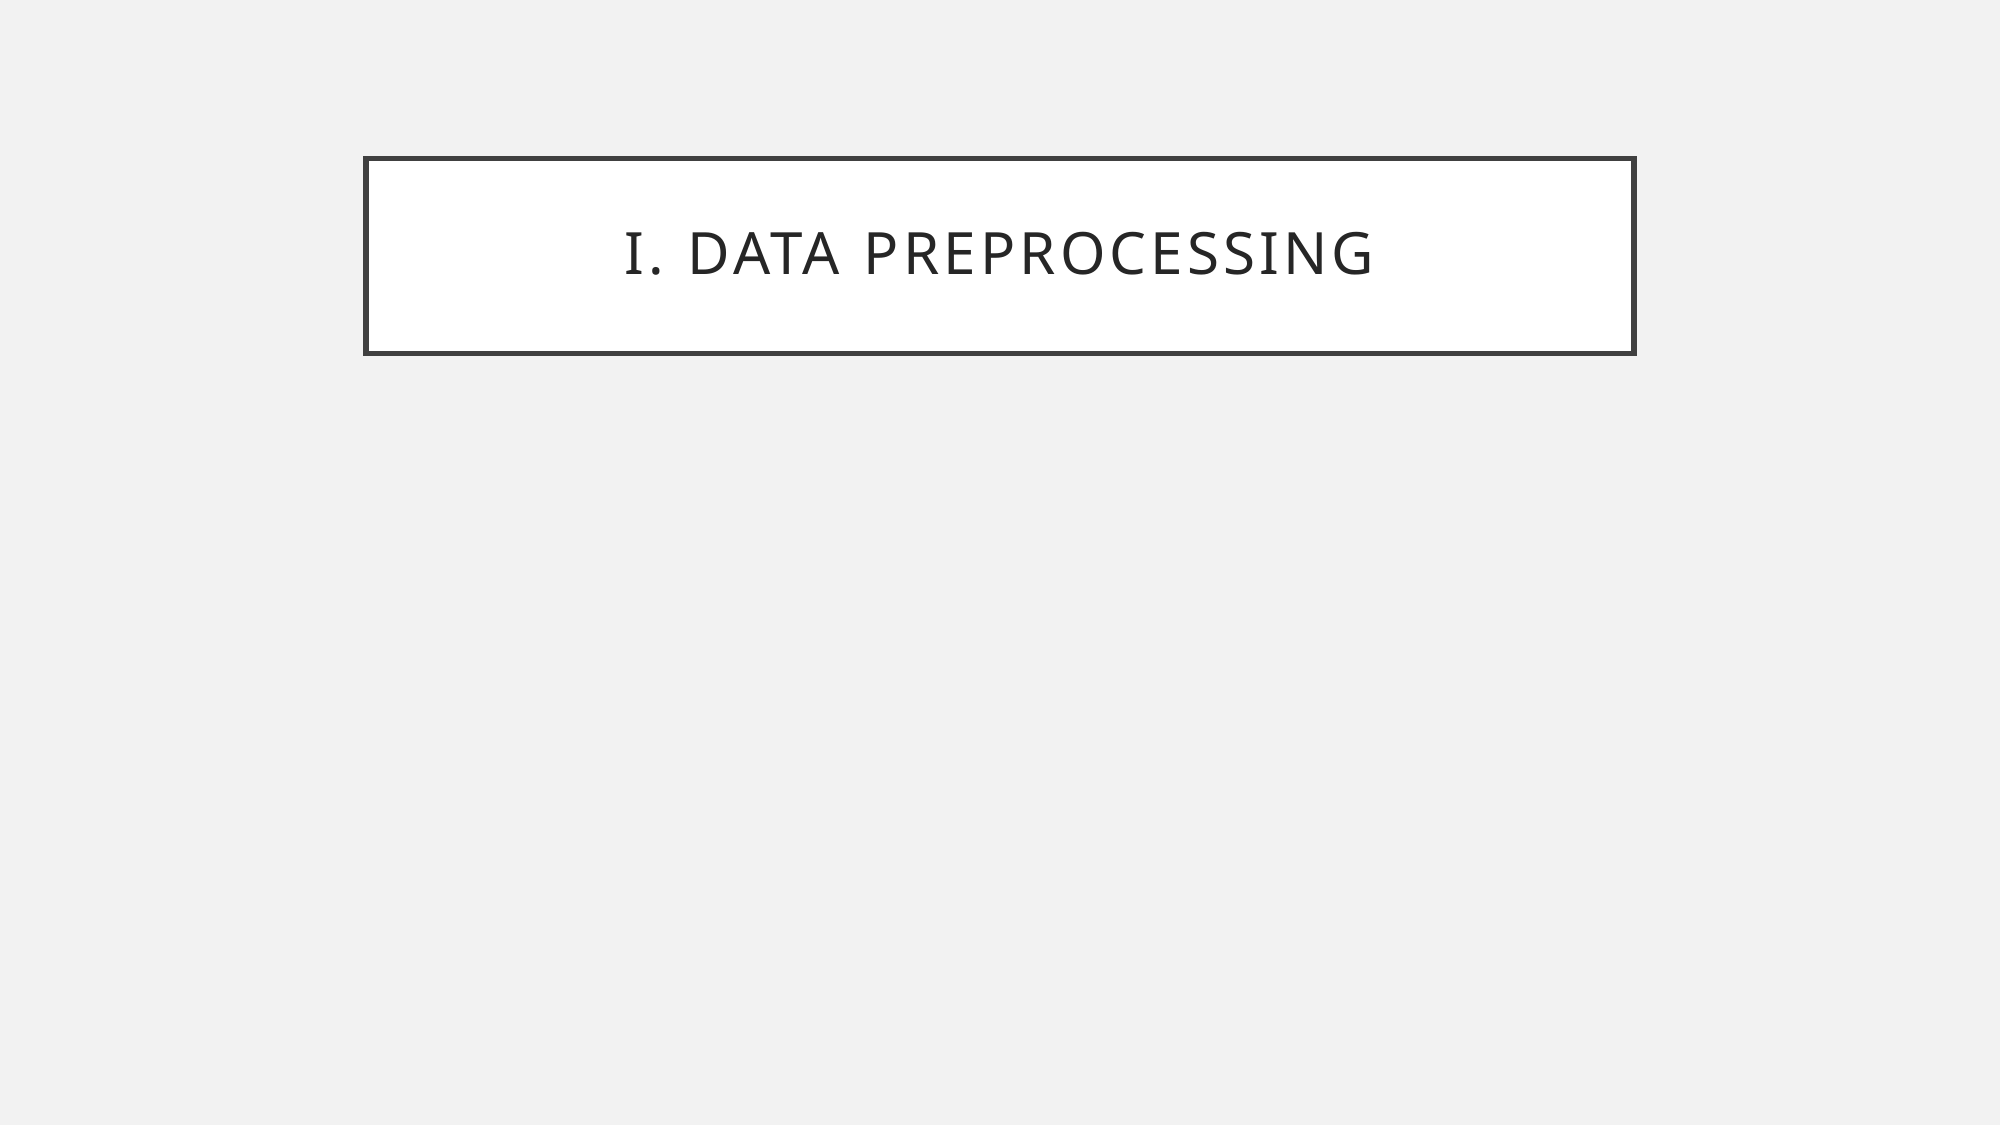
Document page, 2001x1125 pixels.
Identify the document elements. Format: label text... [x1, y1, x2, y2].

title I. Data preprocessing [363, 156, 1637, 356]
